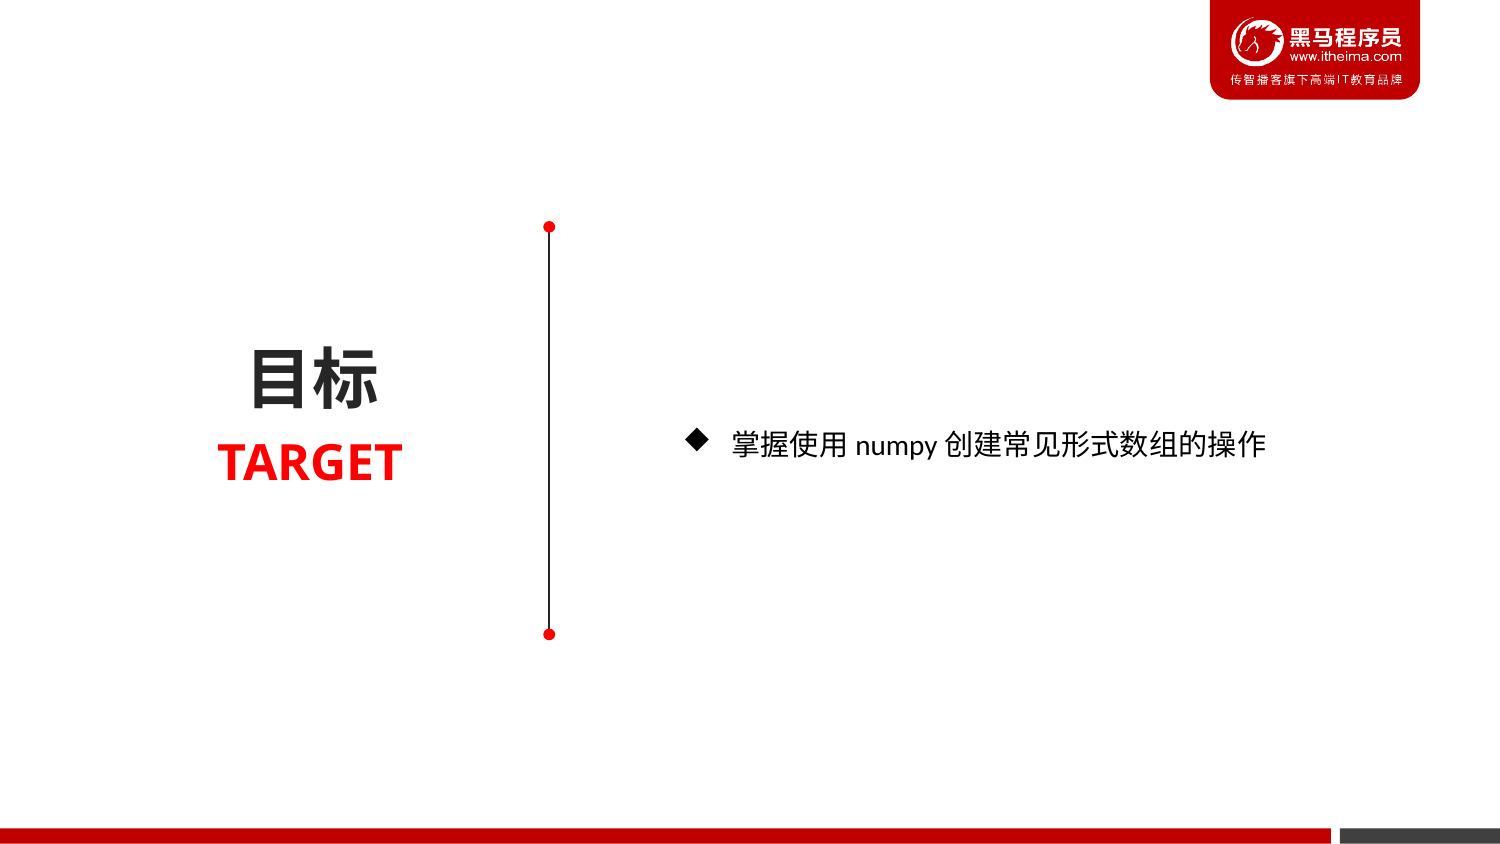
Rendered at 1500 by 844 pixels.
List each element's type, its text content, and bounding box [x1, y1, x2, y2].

text_box 掌握使用numpy创建常见形式数组的操作 [667, 384, 1282, 469]
text_box [541, 219, 558, 234]
text_box [541, 628, 558, 643]
text_box TARGET [206, 422, 544, 507]
picture [1212, 8, 1421, 94]
text_box 目标 [171, 315, 454, 449]
